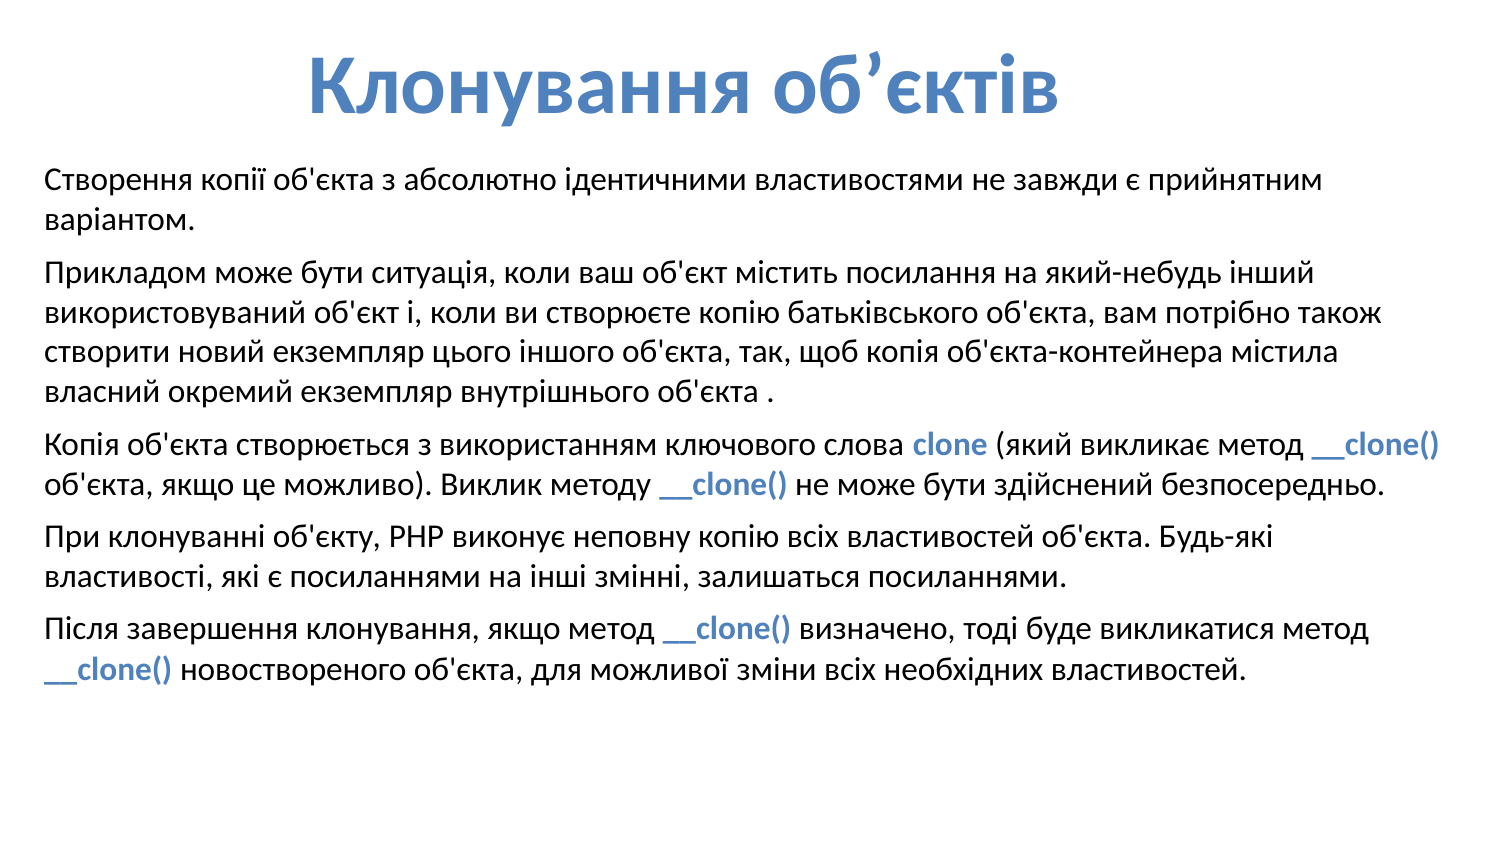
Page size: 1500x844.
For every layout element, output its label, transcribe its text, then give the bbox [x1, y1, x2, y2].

title Клонування об’єктів [64, 20, 1306, 139]
text_box Створення копії об'єкта з абсолютно ідентичними властивостями не завжди є прийнятним варіантом. Прикладом може бути ситуація, коли ваш об'єкт містить посилання на який-небудь інший використовуваний об'єкт і, коли ви створюєте копію батьківського об'єкта, вам потрібно також створити новий екземпляр цього іншого об'єкта, так, щоб копія об'єкта-контейнера містила власний окремий екземпляр внутрішнього об'єкта . Копія об'єкта створюється з використанням ключового слова clone (який викликає метод __clone() об'єкта, якщо це можливо). Виклик методу __clone() не може бути здійснений безпосередньо. При клонуванні об'єкту, PHP виконує неповну копію всіх властивостей об'єкта. Будь-які властивості, які є посиланнями на інші змінні, залишаться посиланнями. Після завершення клонування, якщо метод __clone() визначено, тоді буде викликатися метод __clone() новоствореного об'єкта, для можливої ​​зміни всіх необхідних властивостей. [29, 150, 1459, 694]
